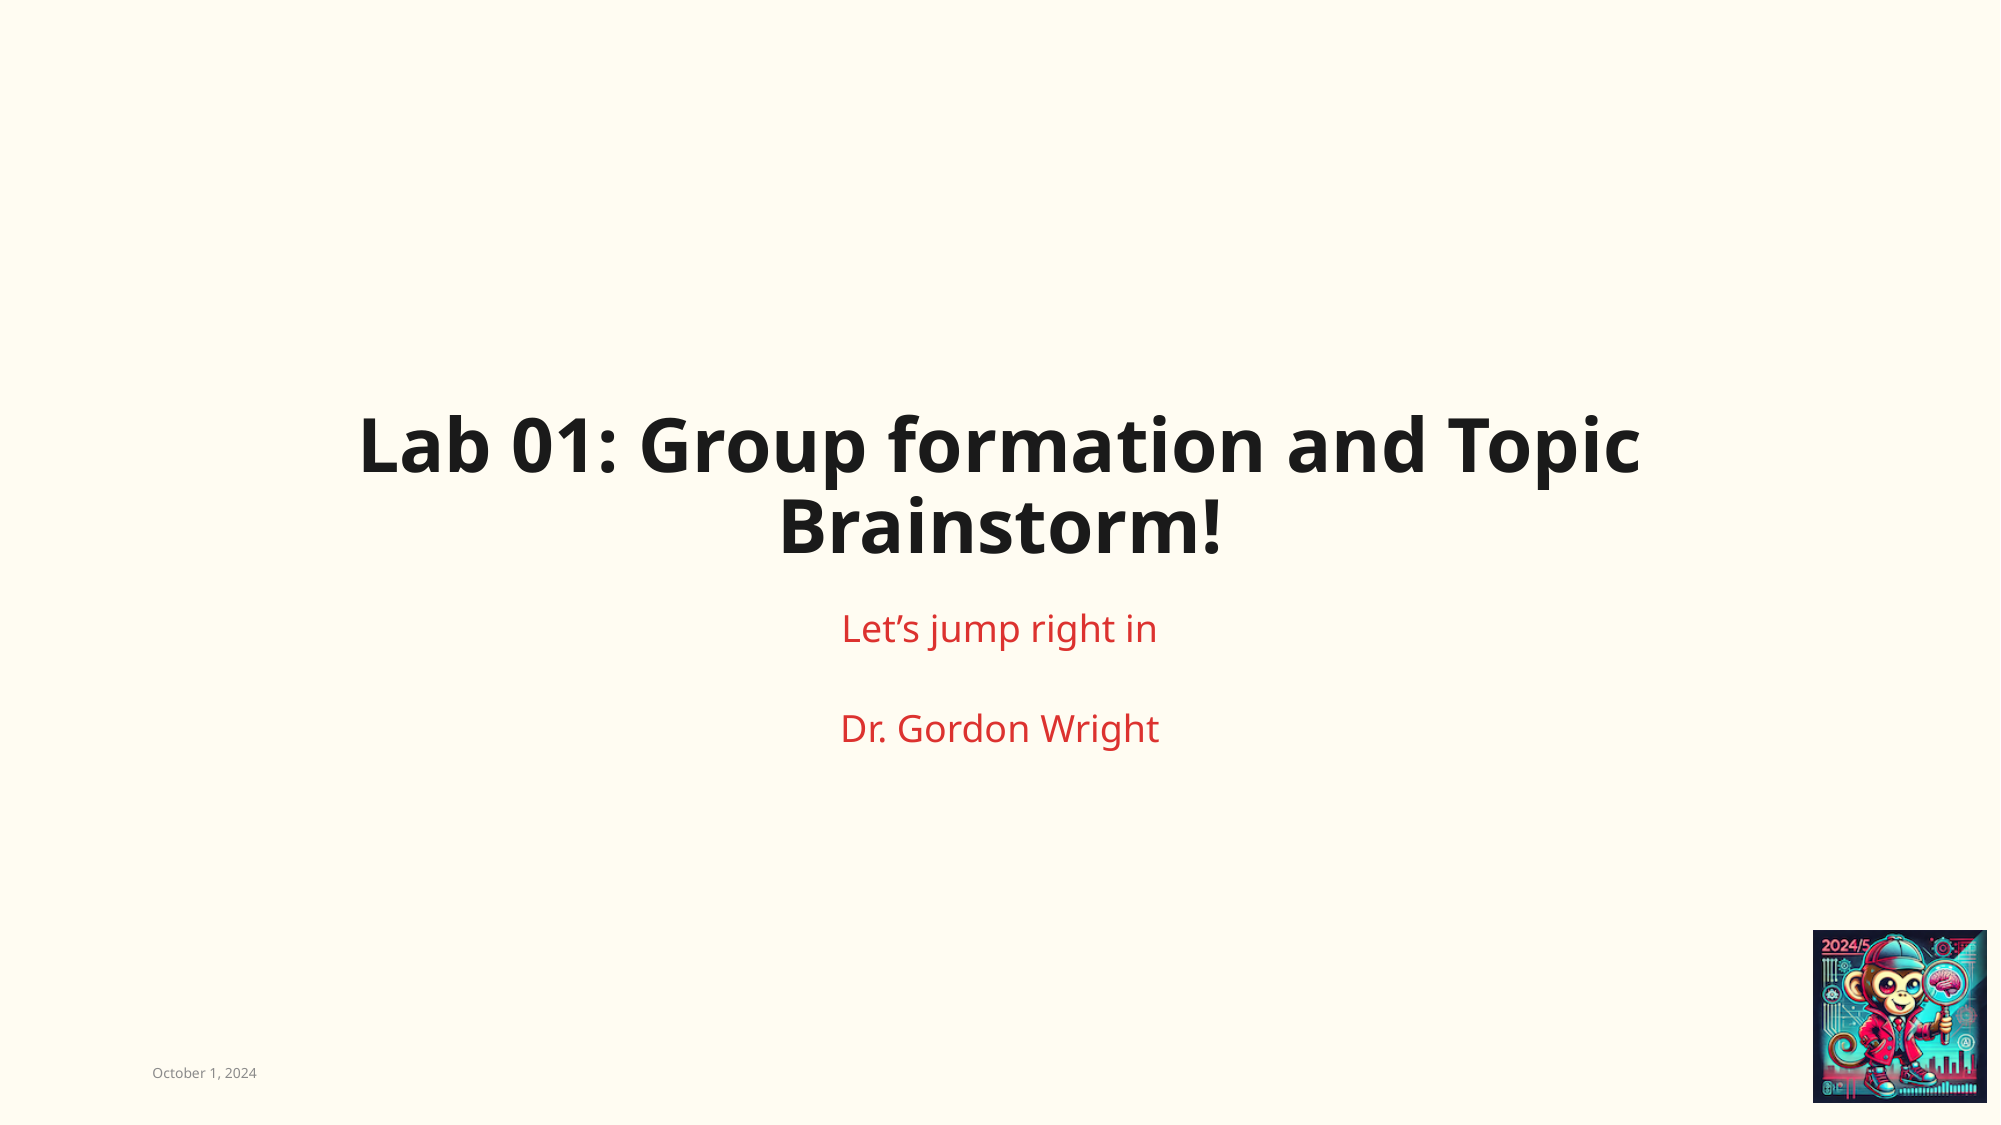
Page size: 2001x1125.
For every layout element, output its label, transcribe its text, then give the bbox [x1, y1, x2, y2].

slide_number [137, 1042, 588, 1103]
title Lab 01: Group formation and Topic Brainstorm! [249, 184, 1750, 578]
picture [1813, 930, 1987, 1103]
subtitle Let’s jump right in Dr. Gordon Wright [249, 592, 1750, 863]
